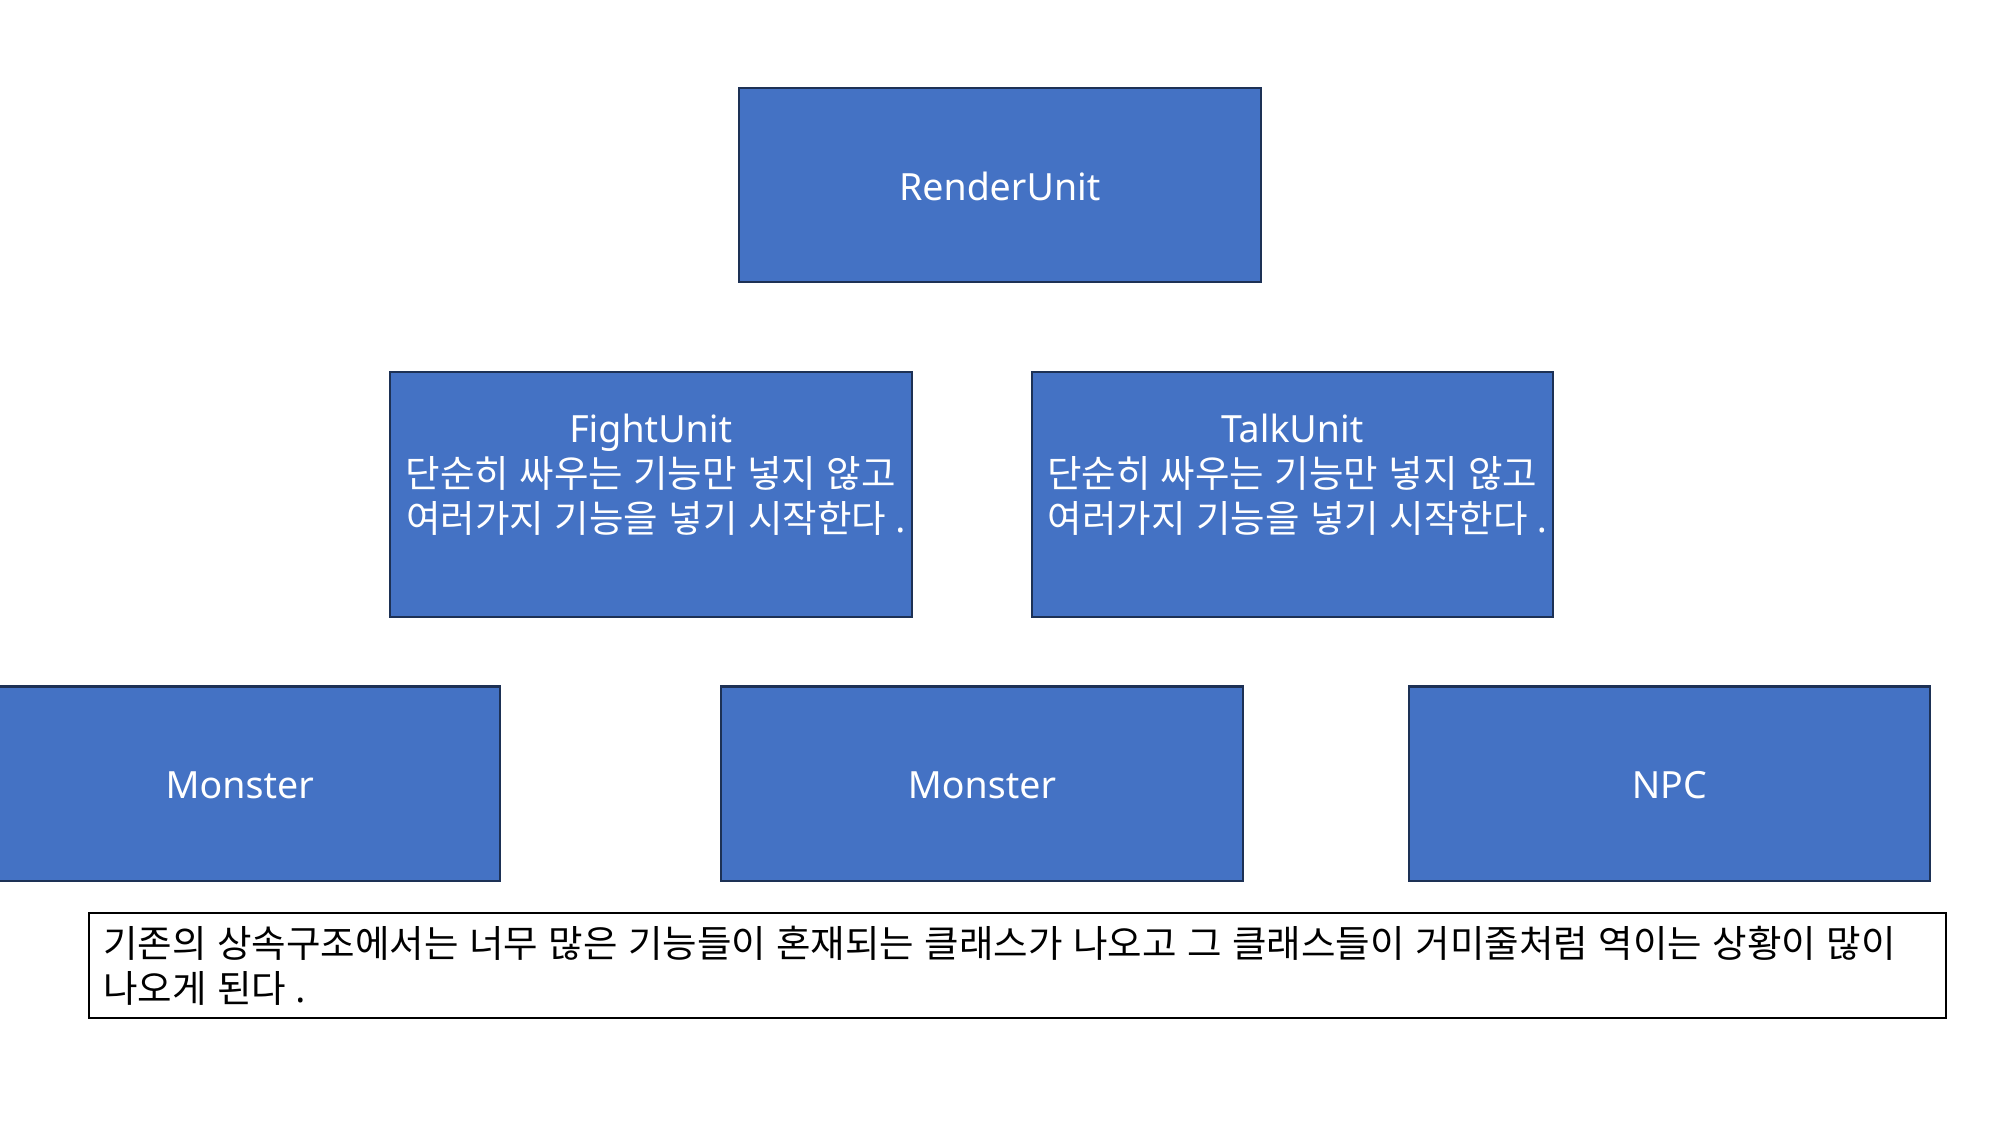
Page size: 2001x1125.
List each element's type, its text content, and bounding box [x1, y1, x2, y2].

text_box TalkUnit 단순히 싸우는 기능만 넣지 않고 여러가지 기능을 넣기 시작한다. [1031, 371, 1554, 570]
text_box RenderUnit [738, 87, 1262, 283]
text_box 기존의 상속구조에서는 너무 많은 기능들이 혼재되는 클래스가 나오고 그 클래스들이 거미줄처럼 역이는 상황이 많이 나오게 된다. [88, 912, 1947, 1019]
text_box FightUnit 단순히 싸우는 기능만 넣지 않고 여러가지 기능을 넣기 시작한다. [389, 371, 913, 570]
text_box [300, 570, 1577, 769]
text_box Monster [720, 769, 1244, 882]
text_box Monster [0, 685, 501, 882]
text_box NPC [1408, 685, 1931, 882]
